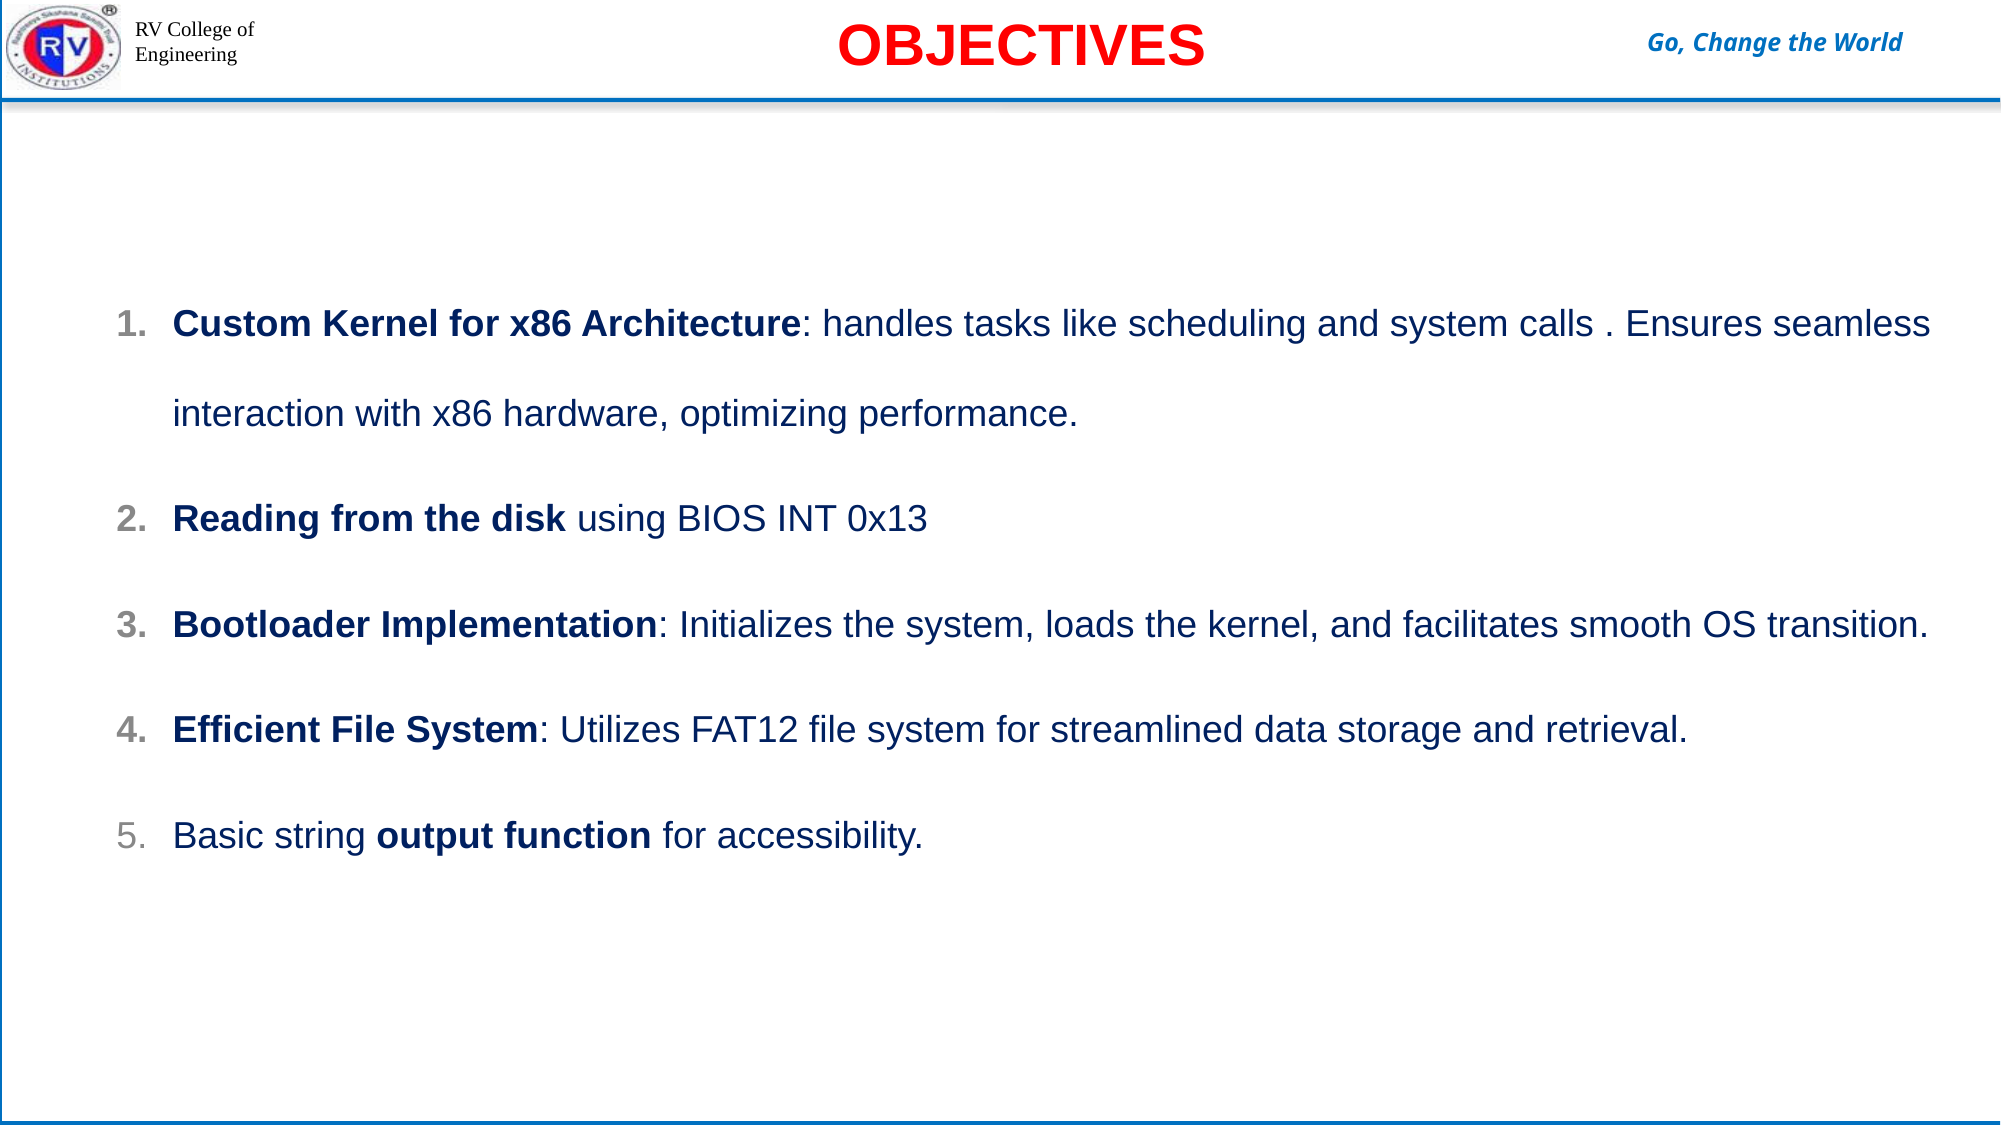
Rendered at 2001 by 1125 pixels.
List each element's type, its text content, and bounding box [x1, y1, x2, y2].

picture [6, 4, 121, 90]
list Custom Kernel for x86 Architecture: handles tasks like scheduling and system calls . Ensures seamless interaction with x86 hardware, optimizing performance. Reading from the disk using BIOS INT 0x13 Bootloader Implementation: Initializes the system, loads the kernel, and facilitates smooth OS transition. Efficient File System: Utilizes FAT12 file system for streamlined data storage and retrieval. Basic string output function for accessibility. [63, 246, 1981, 1040]
text_box OBJECTIVES [573, 0, 1471, 85]
